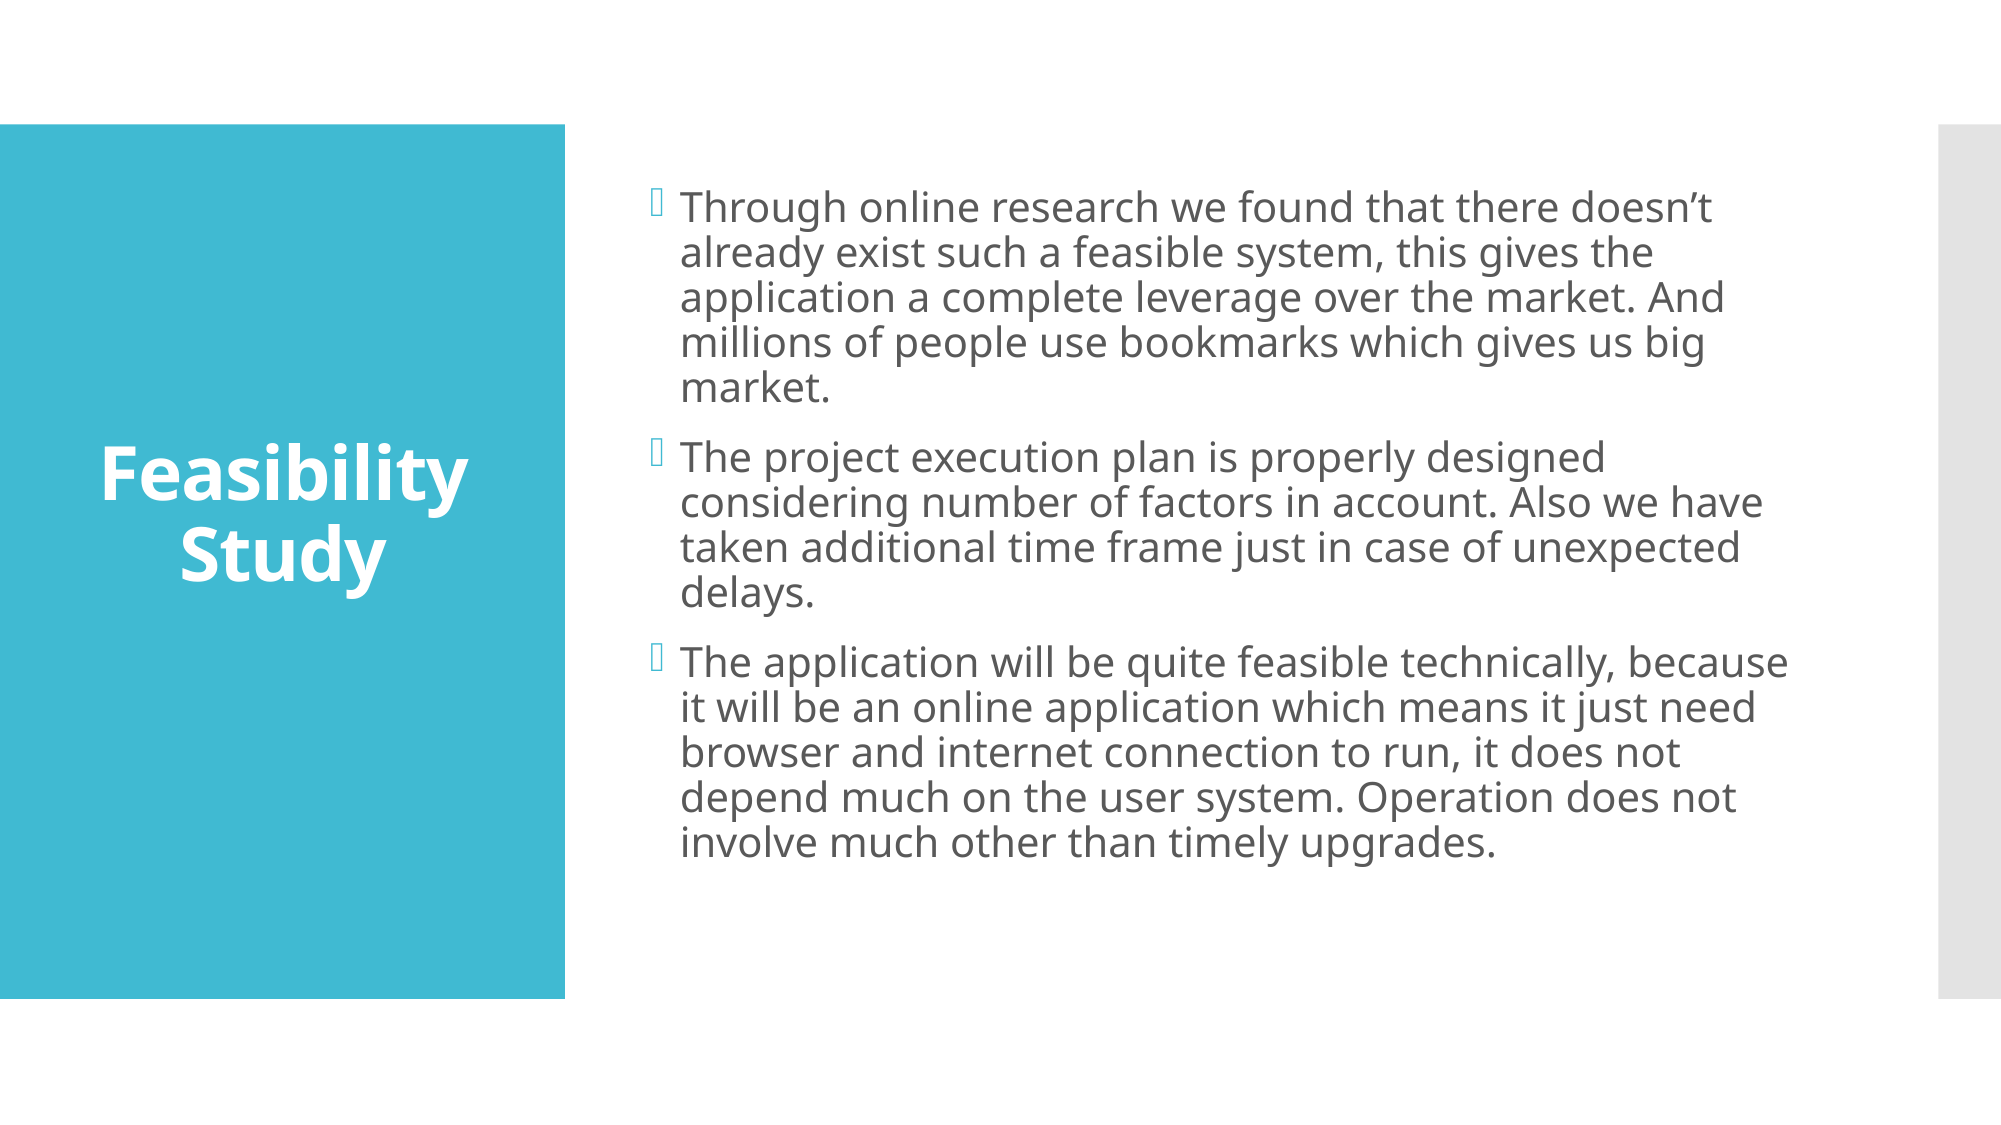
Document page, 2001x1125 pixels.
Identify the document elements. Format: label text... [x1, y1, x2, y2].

title Feasibility Study [41, 184, 525, 940]
list Through online research we found that there doesn’t already exist such a feasible system, this gives the application a complete leverage over the market. And millions of people use bookmarks which gives us big market. The project execution plan is properly designed considering number of factors in account. Also we have taken additional time frame just in case of unexpected delays. The application will be quite feasible technically, because it will be an online application which means it just need browser and internet connection to run, it does not depend much on the user system. Operation does not involve much other than timely upgrades. [634, 141, 1835, 982]
